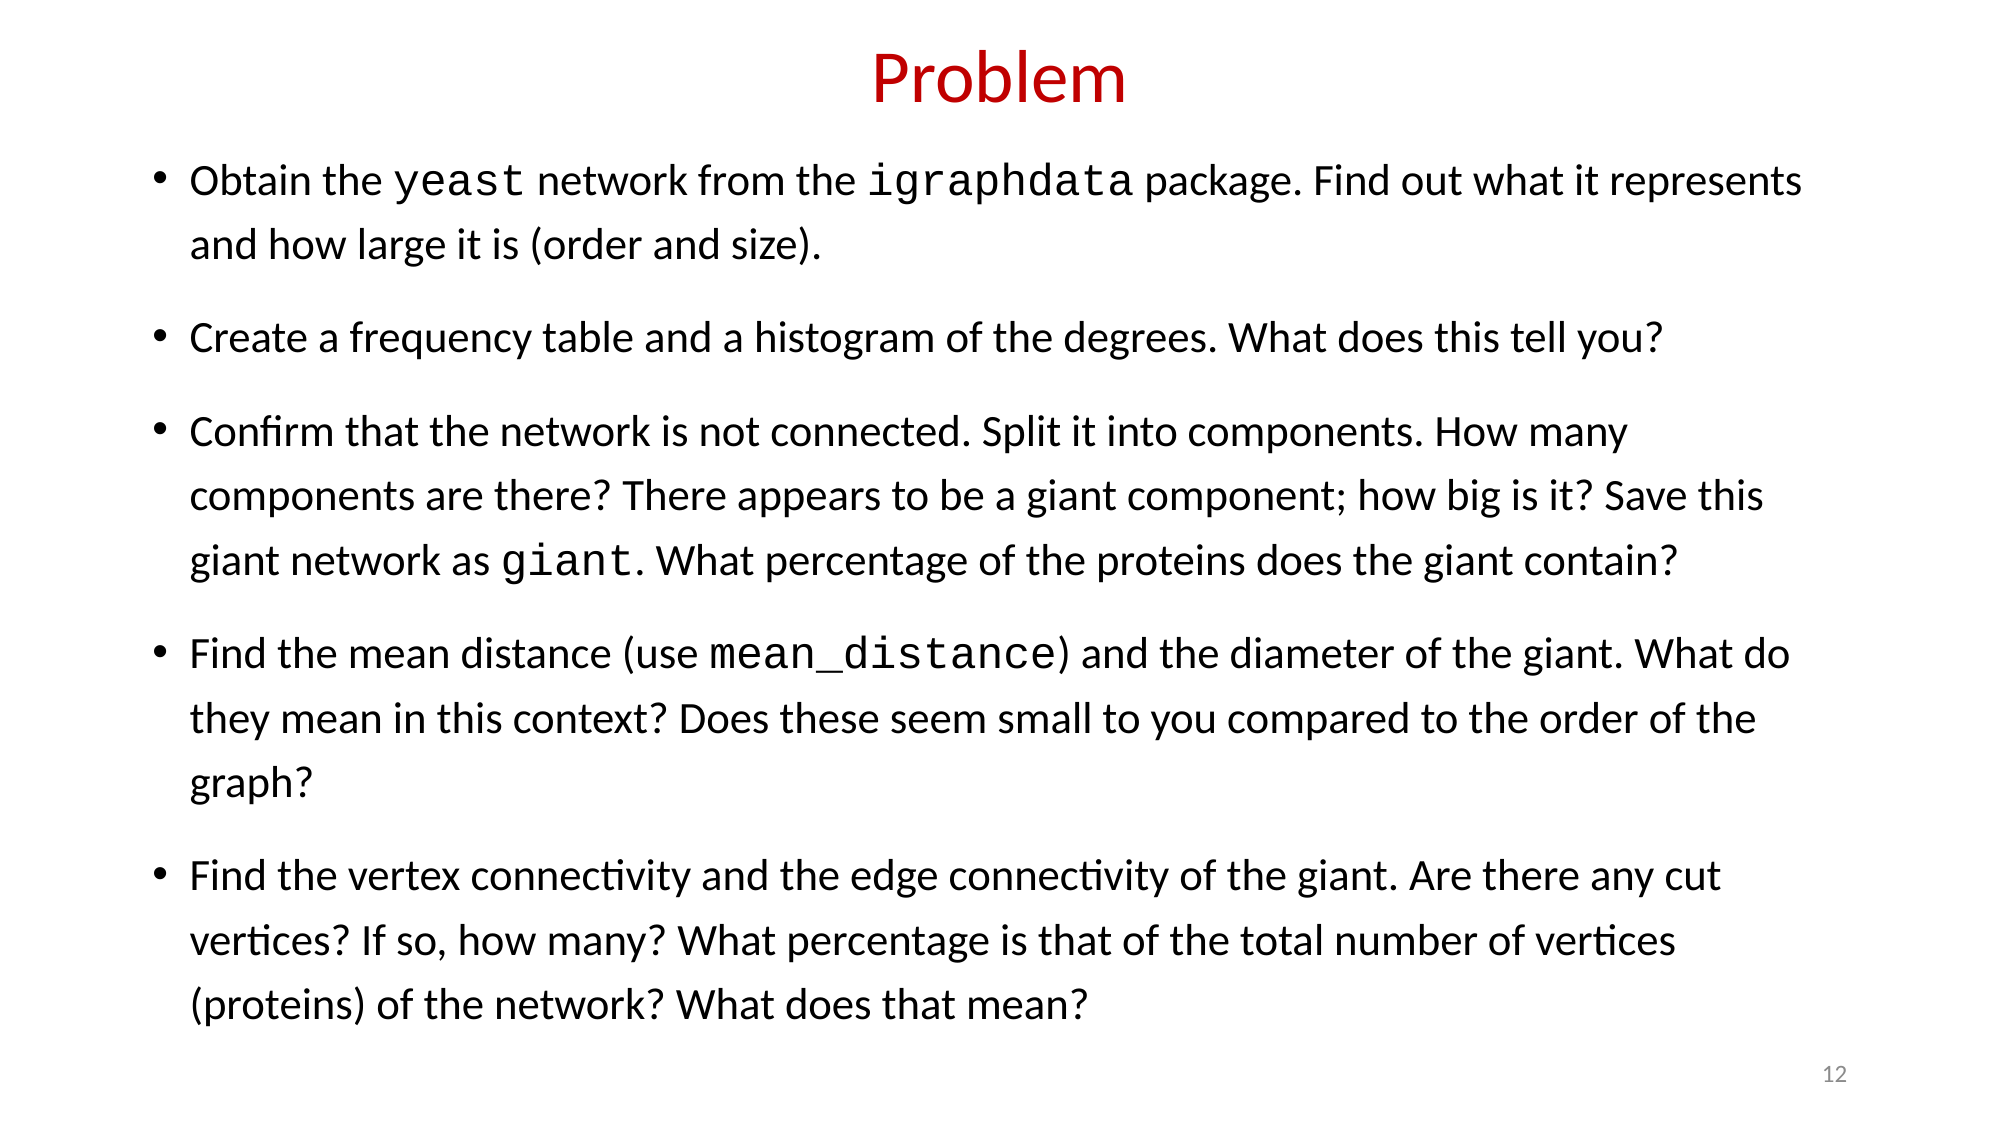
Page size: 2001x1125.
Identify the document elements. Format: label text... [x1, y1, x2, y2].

list Obtain the yeast network from the igraphdata package. Find out what it represents and how large it is (order and size). Create a frequency table and a histogram of the degrees. What does this tell you? Confirm that the network is not connected. Split it into components. How many components are there? There appears to be a giant component; how big is it? Save this giant network as giant. What percentage of the proteins does the giant contain? Find the mean distance (use mean_distance) and the diameter of the giant. What do they mean in this context? Does these seem small to you compared to the order of the graph? Find the vertex connectivity and the edge connectivity of the giant. Are there any cut vertices? If so, how many? What percentage is that of the total number of vertices (proteins) of the network? What does that mean? [137, 132, 1863, 1043]
slide_number 12 [1412, 1042, 1863, 1103]
title Problem [137, 23, 1863, 132]
